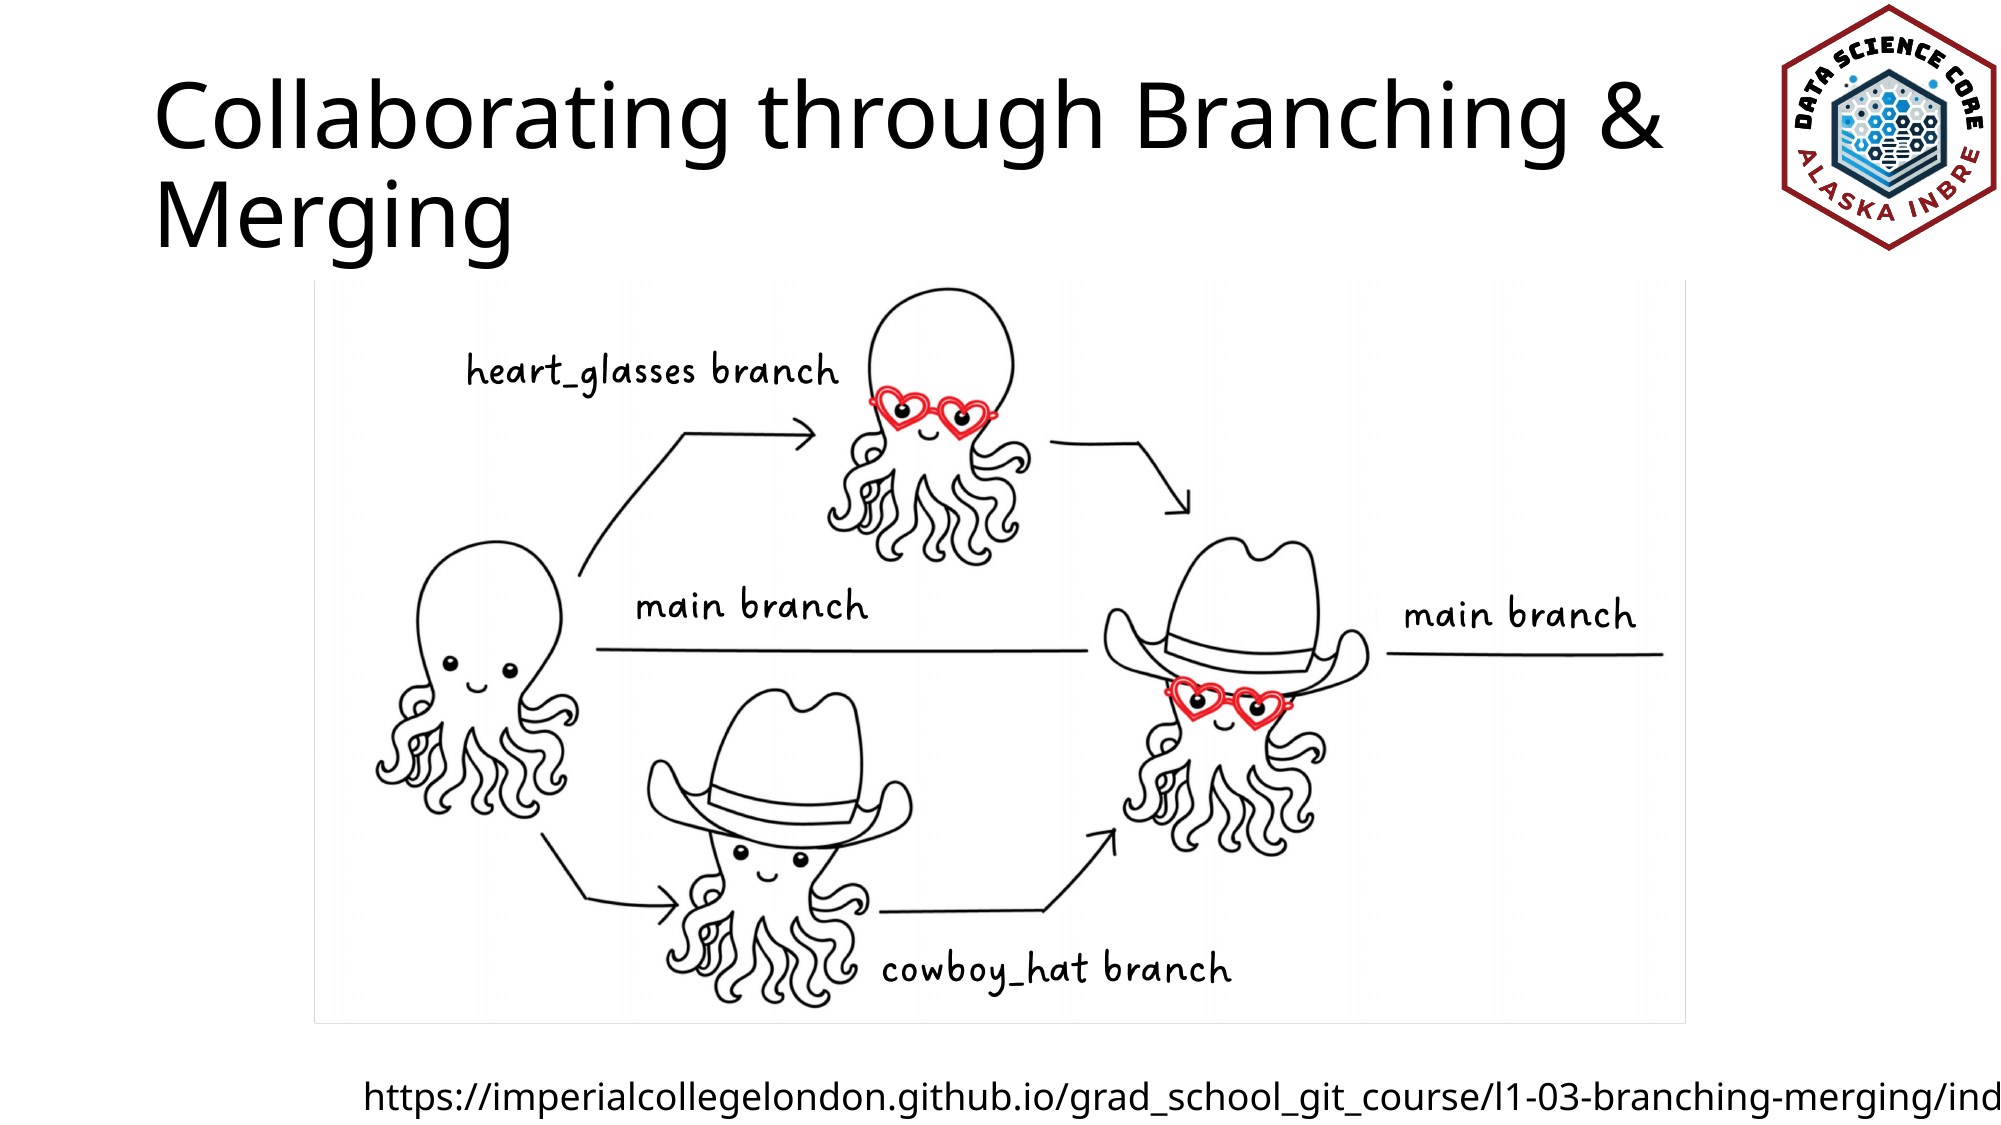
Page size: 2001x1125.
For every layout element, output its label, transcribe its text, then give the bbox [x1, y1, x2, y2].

picture [314, 280, 1686, 1025]
title Collaborating through Branching & Merging [137, 59, 1863, 278]
text_box https://imperialcollegelondon.github.io/grad_school_git_course/l1-03-branching-merging/index.html [348, 1065, 2000, 1125]
picture [1751, 0, 2001, 265]
